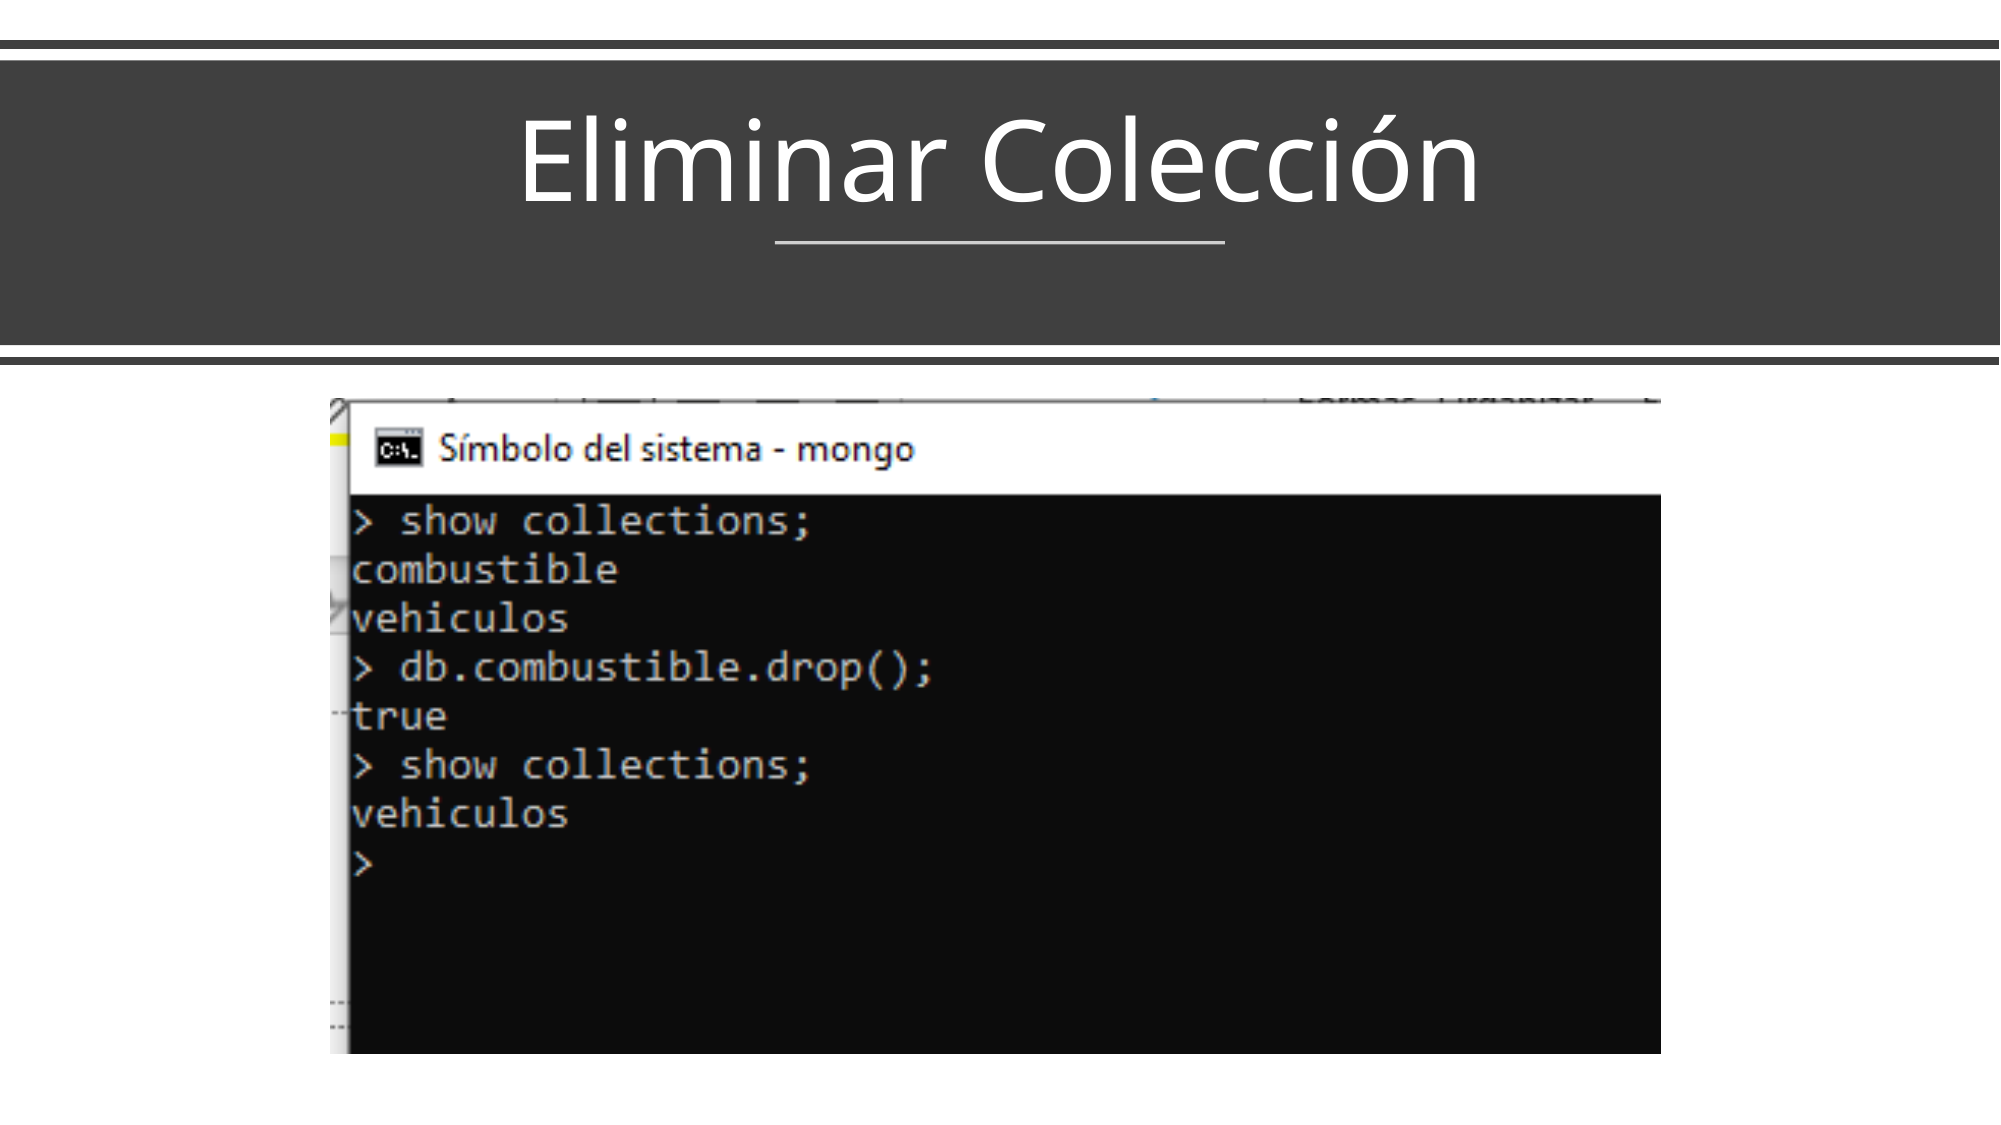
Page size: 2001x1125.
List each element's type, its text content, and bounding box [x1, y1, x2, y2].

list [330, 398, 1661, 1054]
text_box [0, 59, 2000, 346]
title Eliminar Colección [86, 80, 1914, 233]
